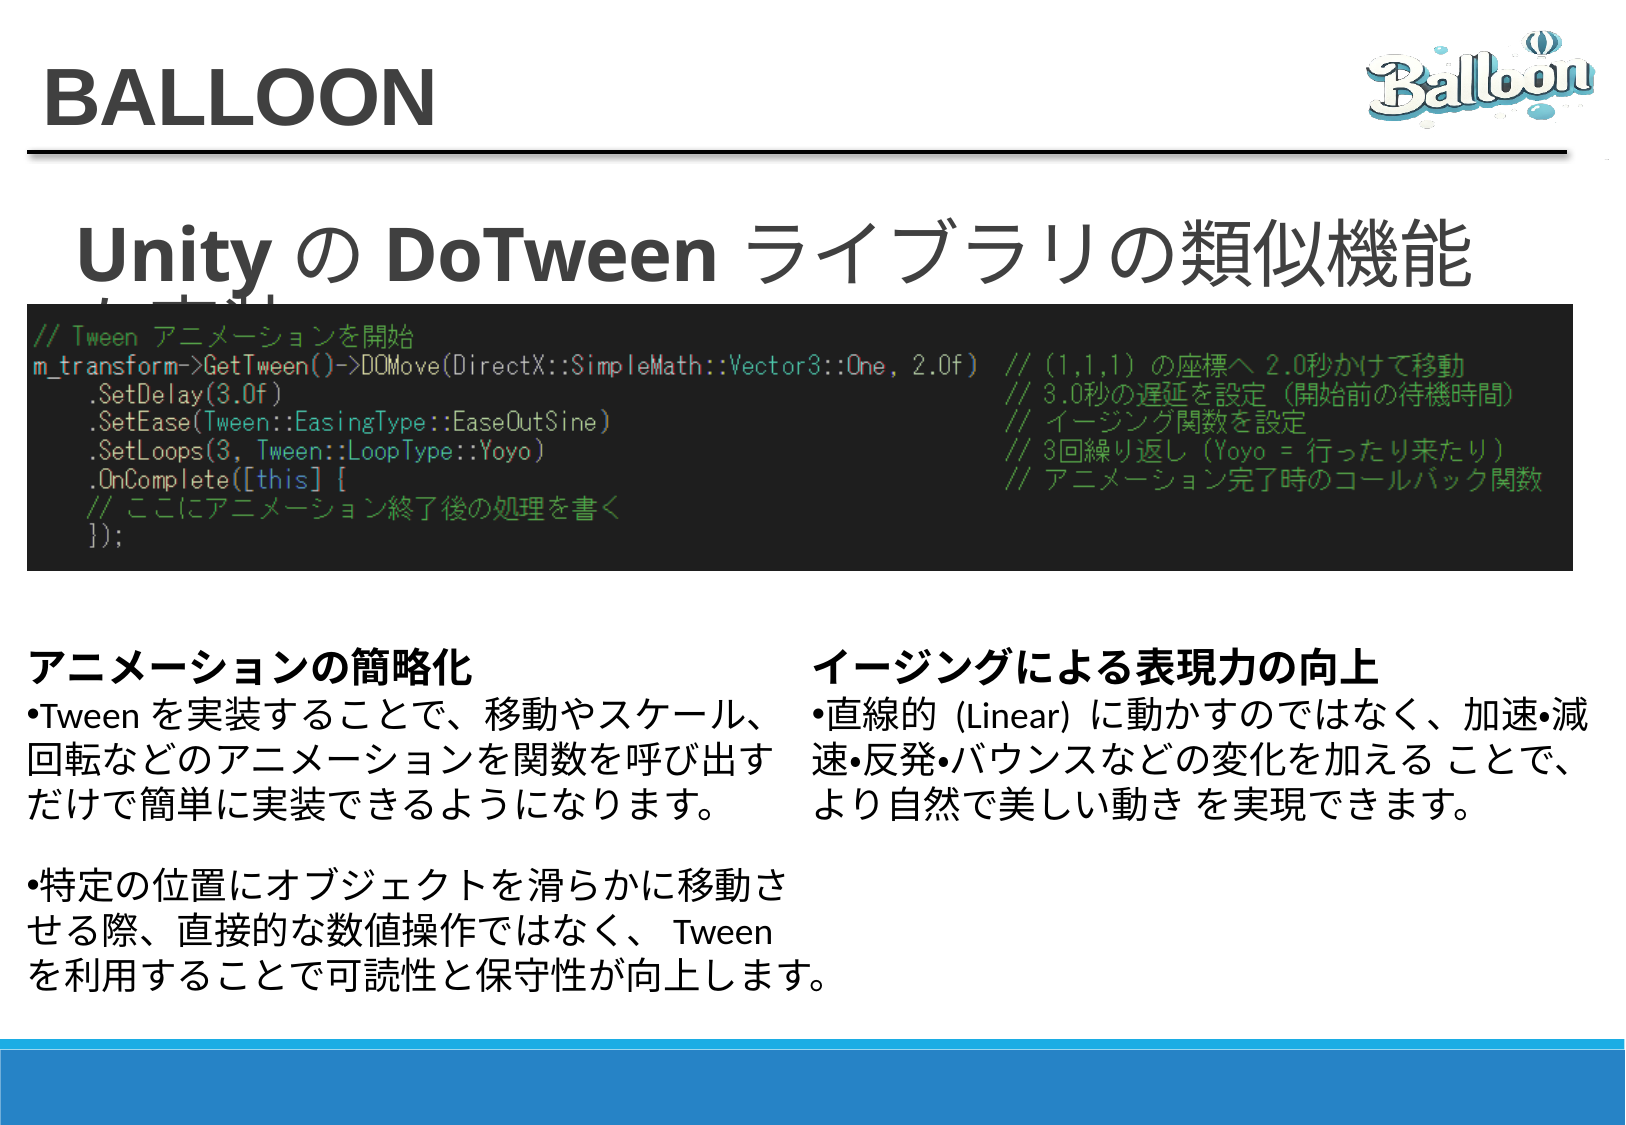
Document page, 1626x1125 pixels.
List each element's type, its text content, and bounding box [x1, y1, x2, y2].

text_box イージングによる表現力の向上 直線的 (Linear) に動かすのではなく、加速・減速・反発・バウンスなどの変化を加える ことで、より自然で美しい動き を実現できます。 [797, 634, 1610, 833]
text_box アニメーションの簡略化 Tweenを実装することで、移動やスケール、回転などのアニメーションを関数を呼び出すだけで簡単に実装できるようになります。 特定の位置にオブジェクトを滑らかに移動させる際、直接的な数値操作ではなく、Tweenを利用することで可読性と保守性が向上します。 [11, 634, 825, 1005]
picture [26, 304, 1574, 571]
picture [1344, 9, 1611, 160]
text_box BALLOON [27, 51, 708, 140]
text_box UnityのDoTweenライブラリの類似機能を実装 [59, 213, 1490, 301]
